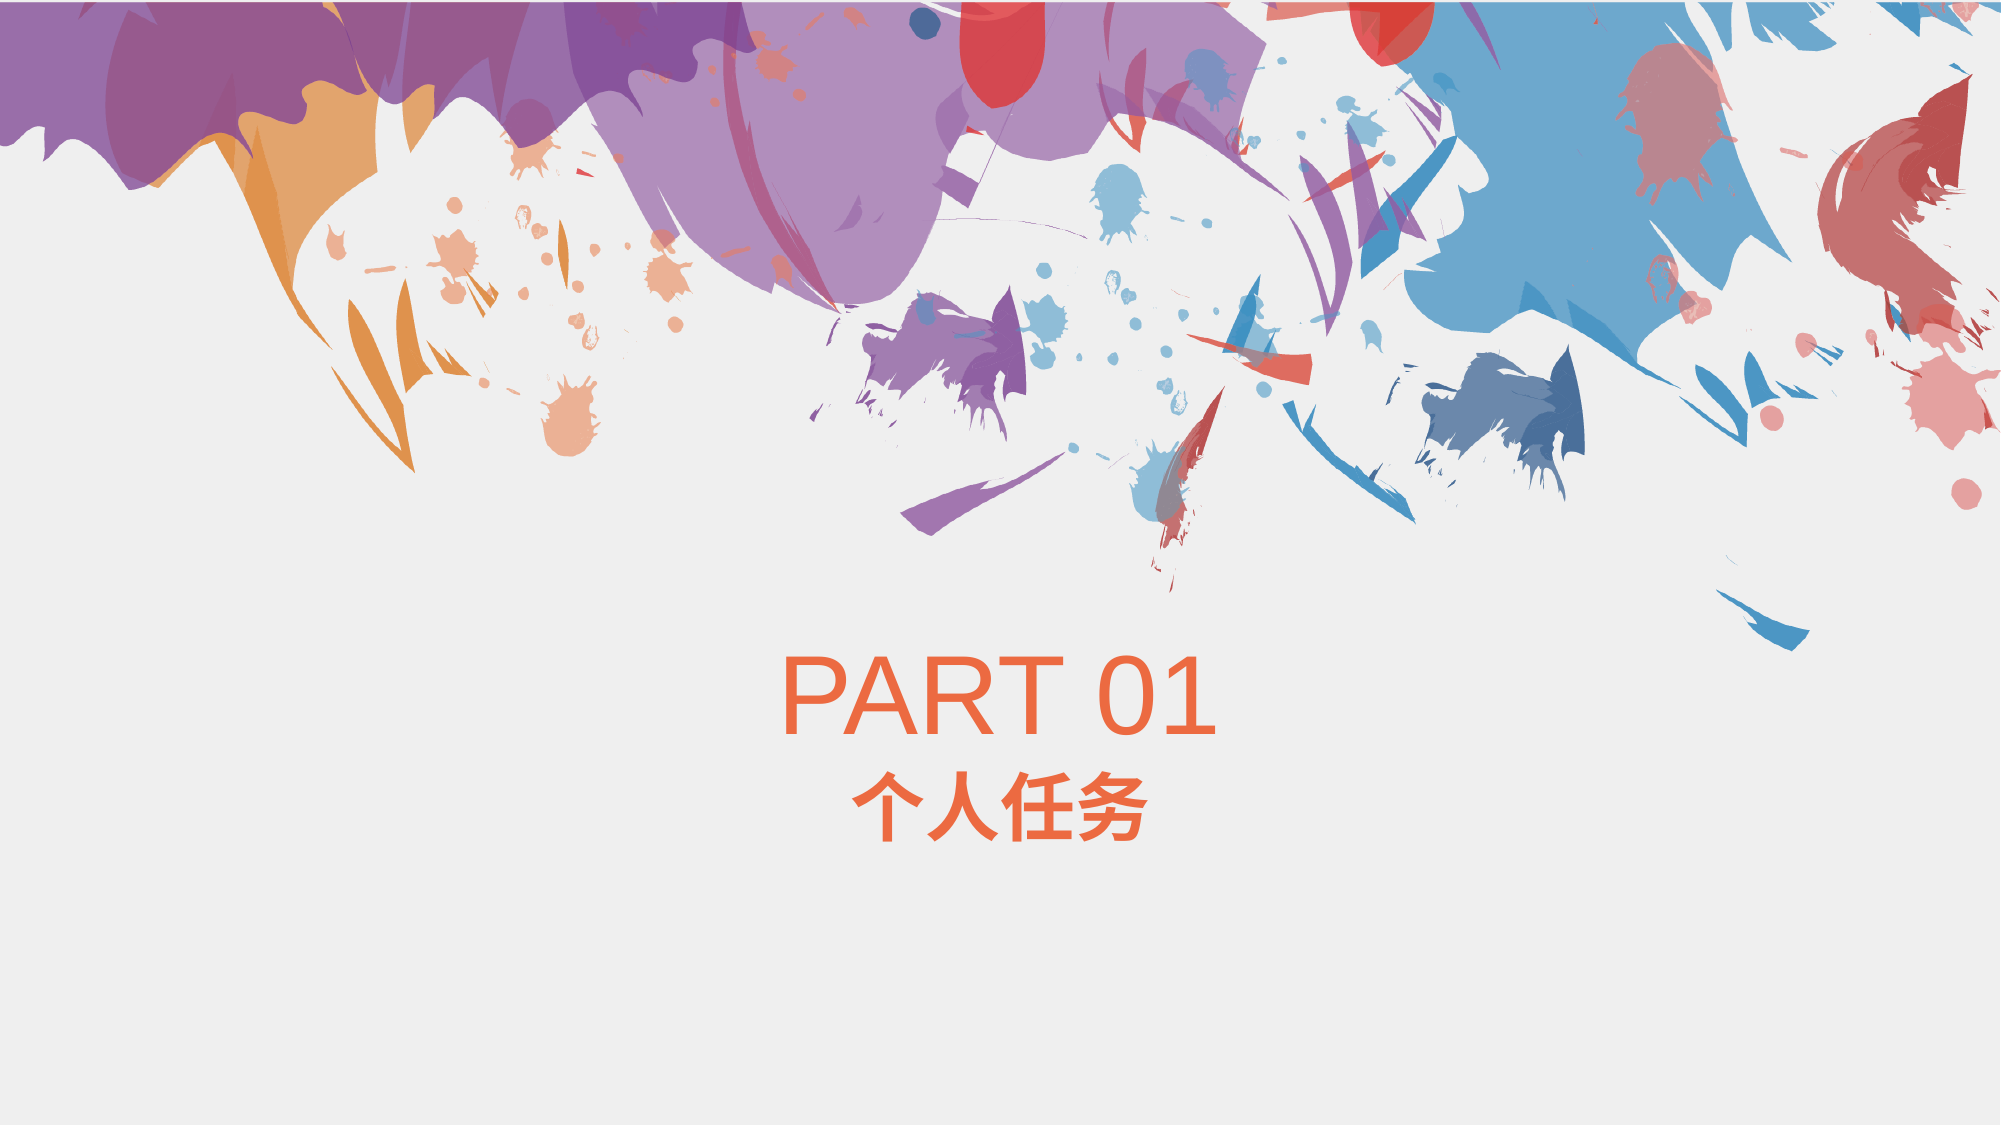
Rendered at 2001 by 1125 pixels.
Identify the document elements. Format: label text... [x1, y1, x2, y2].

text_box 个人任务 [757, 753, 1244, 858]
picture [0, 0, 2001, 666]
text_box PART 01 [762, 666, 1239, 753]
